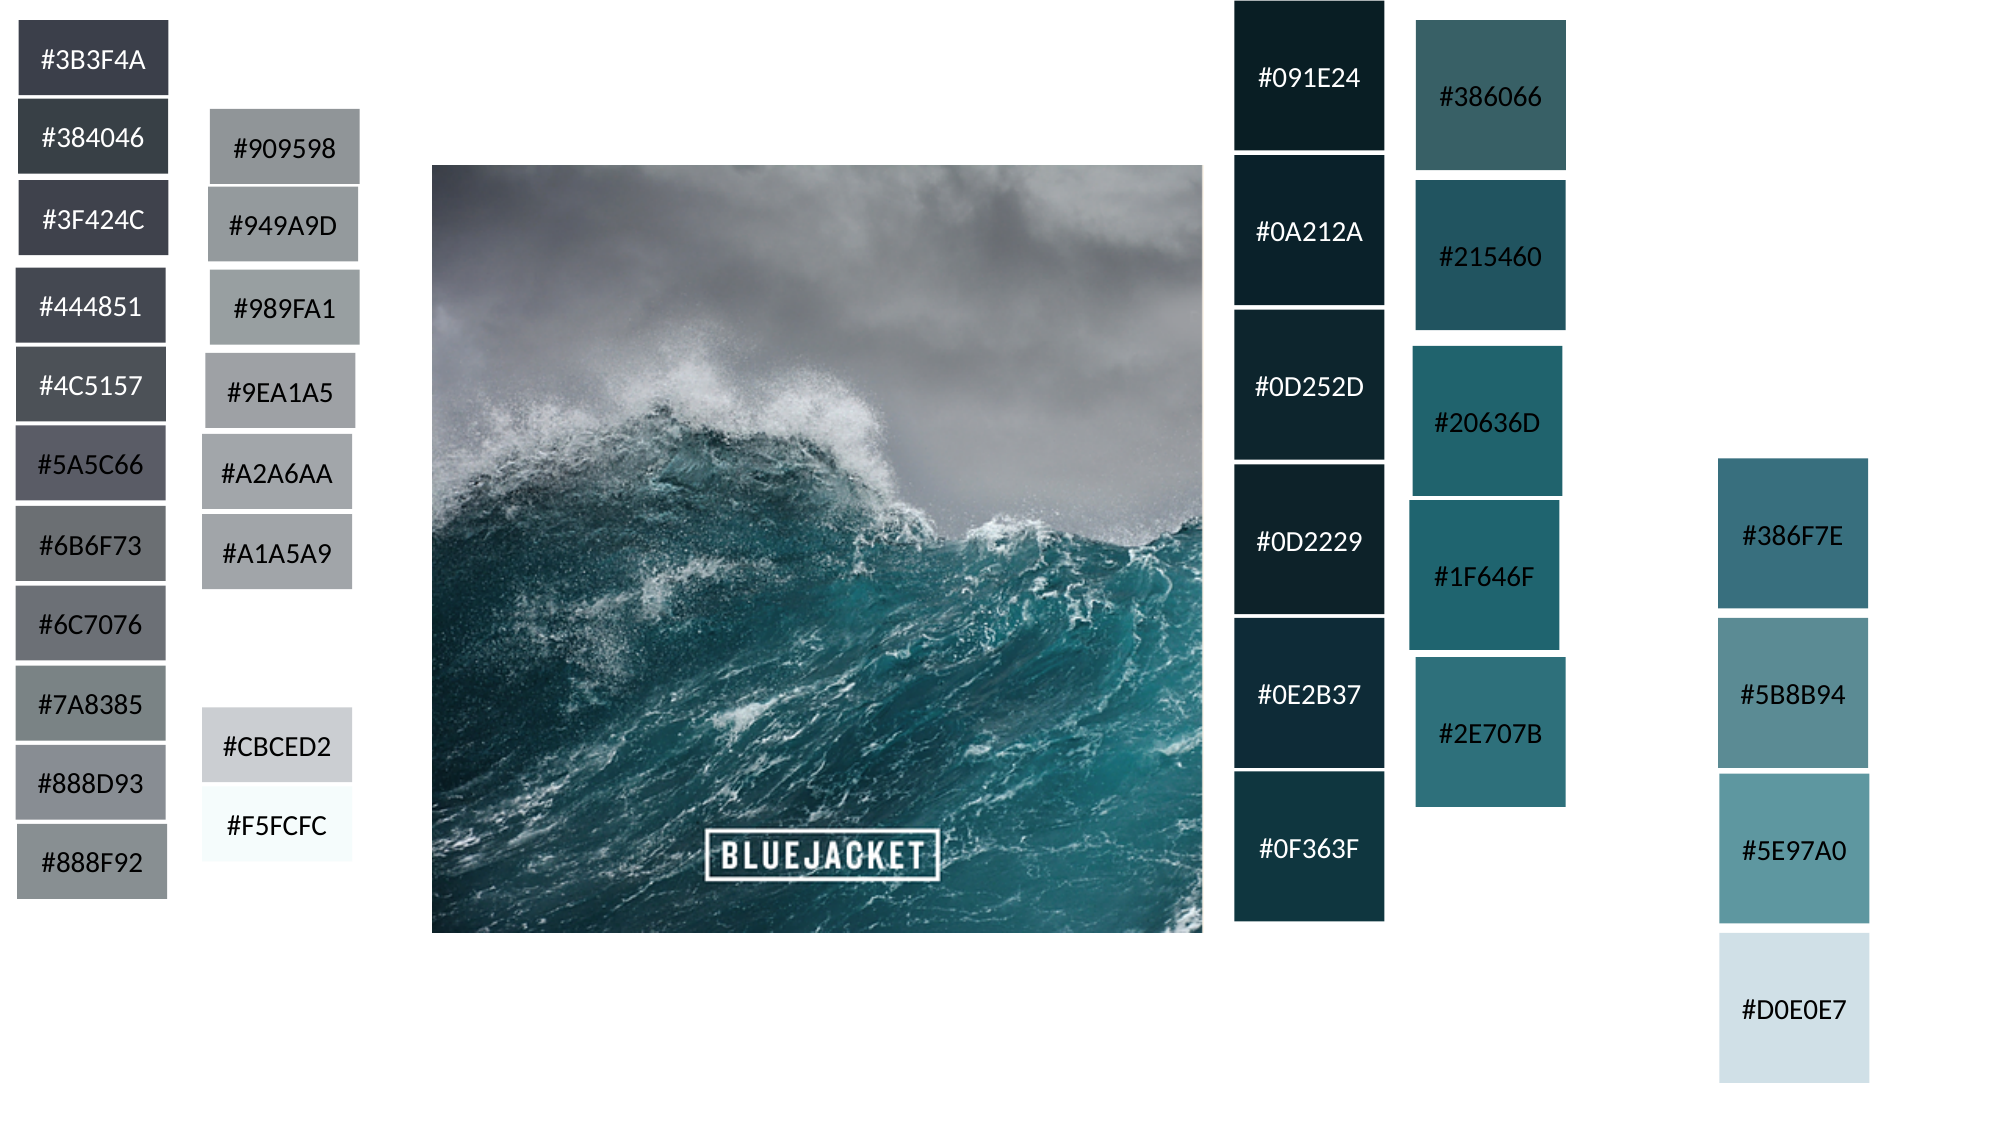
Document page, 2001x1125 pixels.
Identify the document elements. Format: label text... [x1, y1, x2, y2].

text_box #A2A6AA [201, 433, 353, 510]
text_box #2E707B [1415, 656, 1567, 808]
text_box #215460 [1415, 179, 1567, 331]
text_box #D0E0E7 [1718, 932, 1870, 1084]
text_box #5E97A0 [1718, 772, 1870, 924]
text_box #CBCED2 [201, 706, 353, 783]
text_box #0E2B37 [1233, 617, 1385, 769]
text_box #6C7076 [15, 584, 167, 662]
text_box #5A5C66 [15, 424, 167, 501]
text_box #3F424C [18, 179, 170, 256]
text_box #949A9D [207, 186, 359, 263]
text_box #386066 [1415, 19, 1567, 171]
text_box #888F92 [16, 823, 168, 900]
text_box #1F646F [1408, 499, 1560, 651]
text_box #5B8B94 [1717, 617, 1869, 769]
text_box #6B6F73 [15, 505, 167, 582]
text_box #0D2229 [1233, 463, 1385, 615]
text_box #20636D [1412, 345, 1564, 497]
text_box #091E24 [1233, 0, 1385, 152]
text_box #7A8385 [15, 665, 167, 742]
text_box #0D252D [1233, 309, 1385, 461]
text_box #444851 [15, 267, 167, 344]
picture [432, 165, 1204, 933]
text_box #3B3F4A [18, 19, 170, 96]
text_box #989FA1 [209, 269, 361, 346]
text_box #384046 [17, 98, 169, 175]
text_box #0A212A [1233, 154, 1385, 306]
text_box #888D93 [15, 744, 167, 821]
text_box #A1A5A9 [201, 513, 353, 590]
text_box #0F363F [1233, 770, 1385, 922]
text_box #9EA1A5 [204, 352, 356, 429]
text_box #909598 [209, 108, 361, 185]
text_box #F5FCFC [201, 785, 353, 862]
text_box #4C5157 [15, 346, 167, 423]
text_box #386F7E [1717, 457, 1869, 609]
